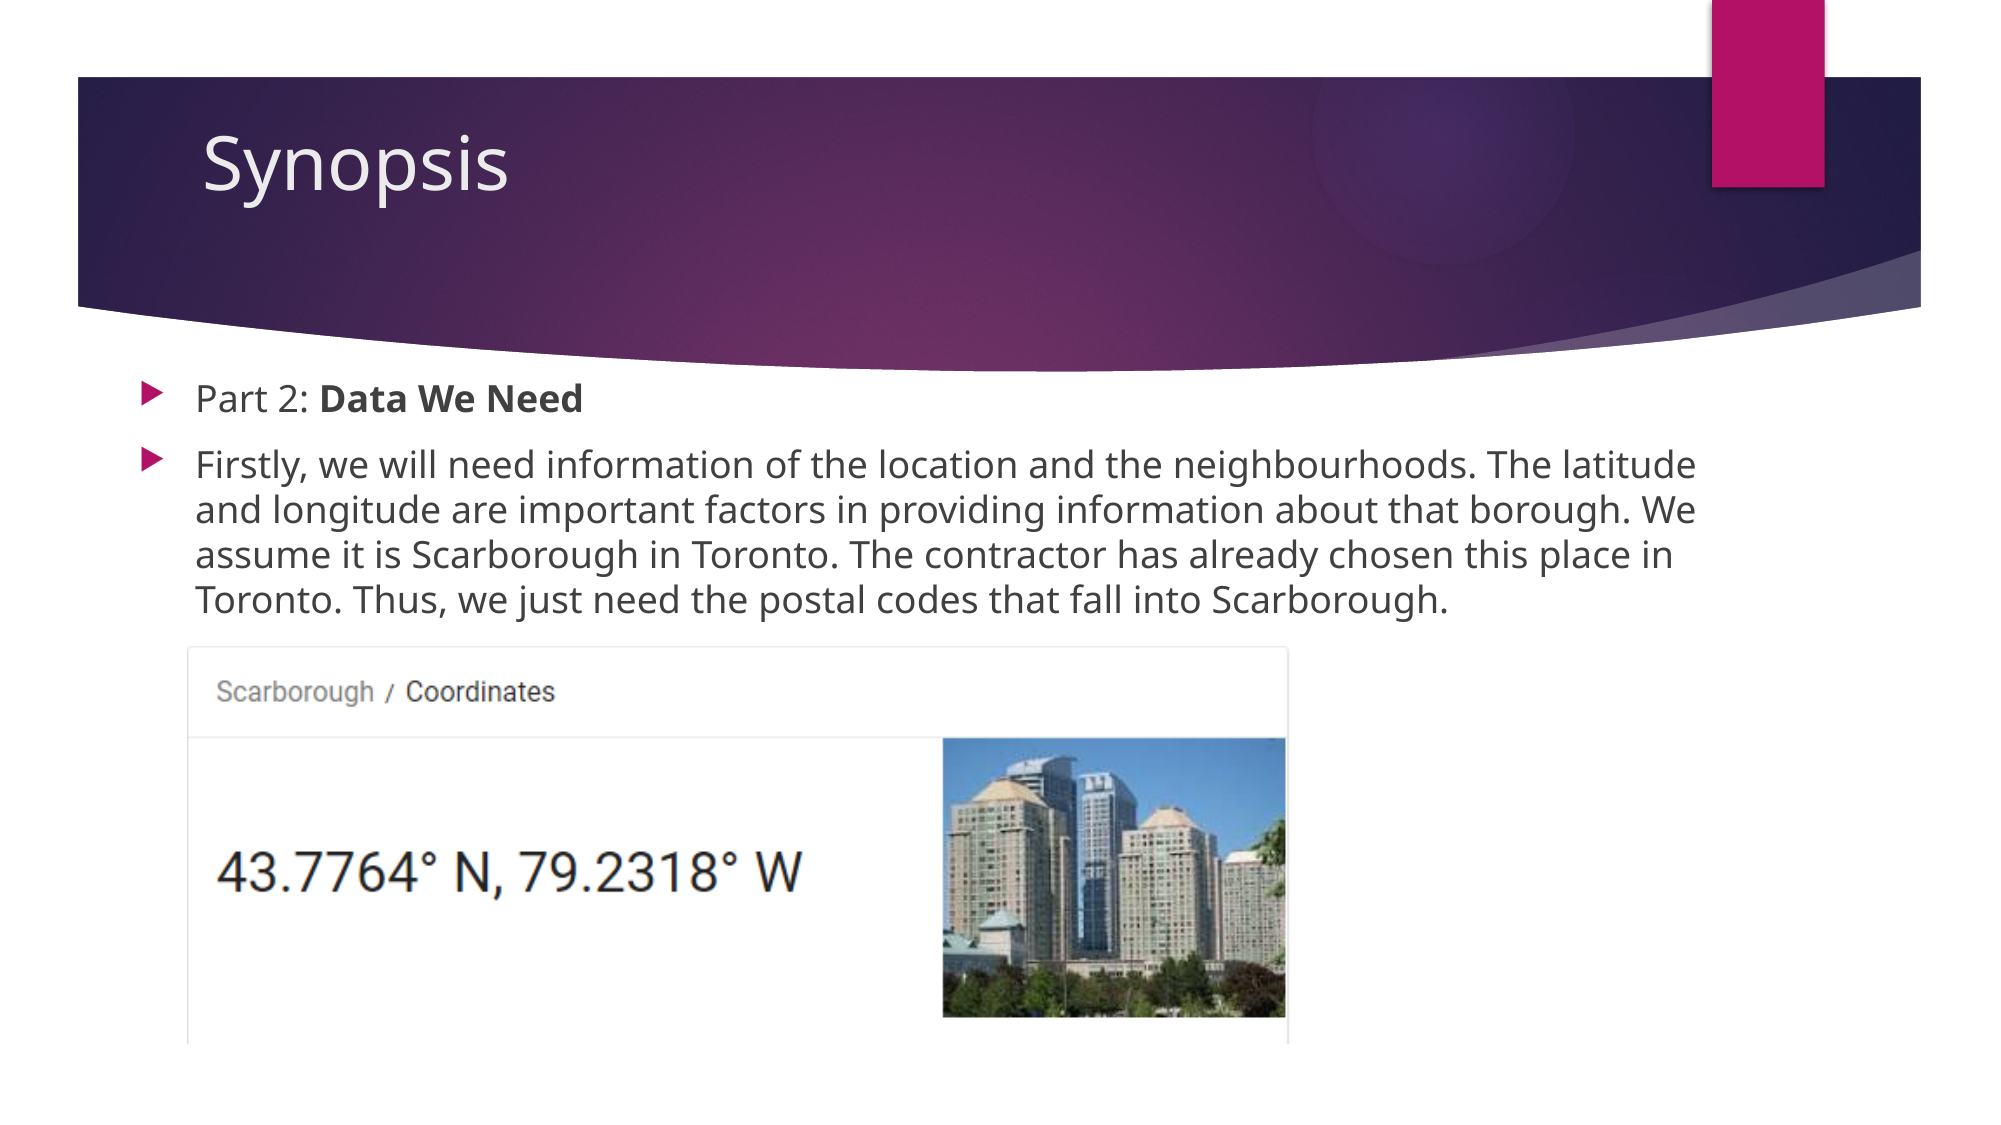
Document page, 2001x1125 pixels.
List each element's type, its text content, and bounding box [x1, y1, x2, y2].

title Synopsis [187, 101, 1813, 220]
picture [186, 646, 1292, 1044]
list Part 2: Data We Need Firstly, we will need information of the location and the neighbourhoods. The latitude and longitude are important factors in providing information about that borough. We assume it is Scarborough in Toronto. The contractor has already chosen this place in Toronto. Thus, we just need the postal codes that fall into Scarborough. [123, 367, 1749, 1125]
